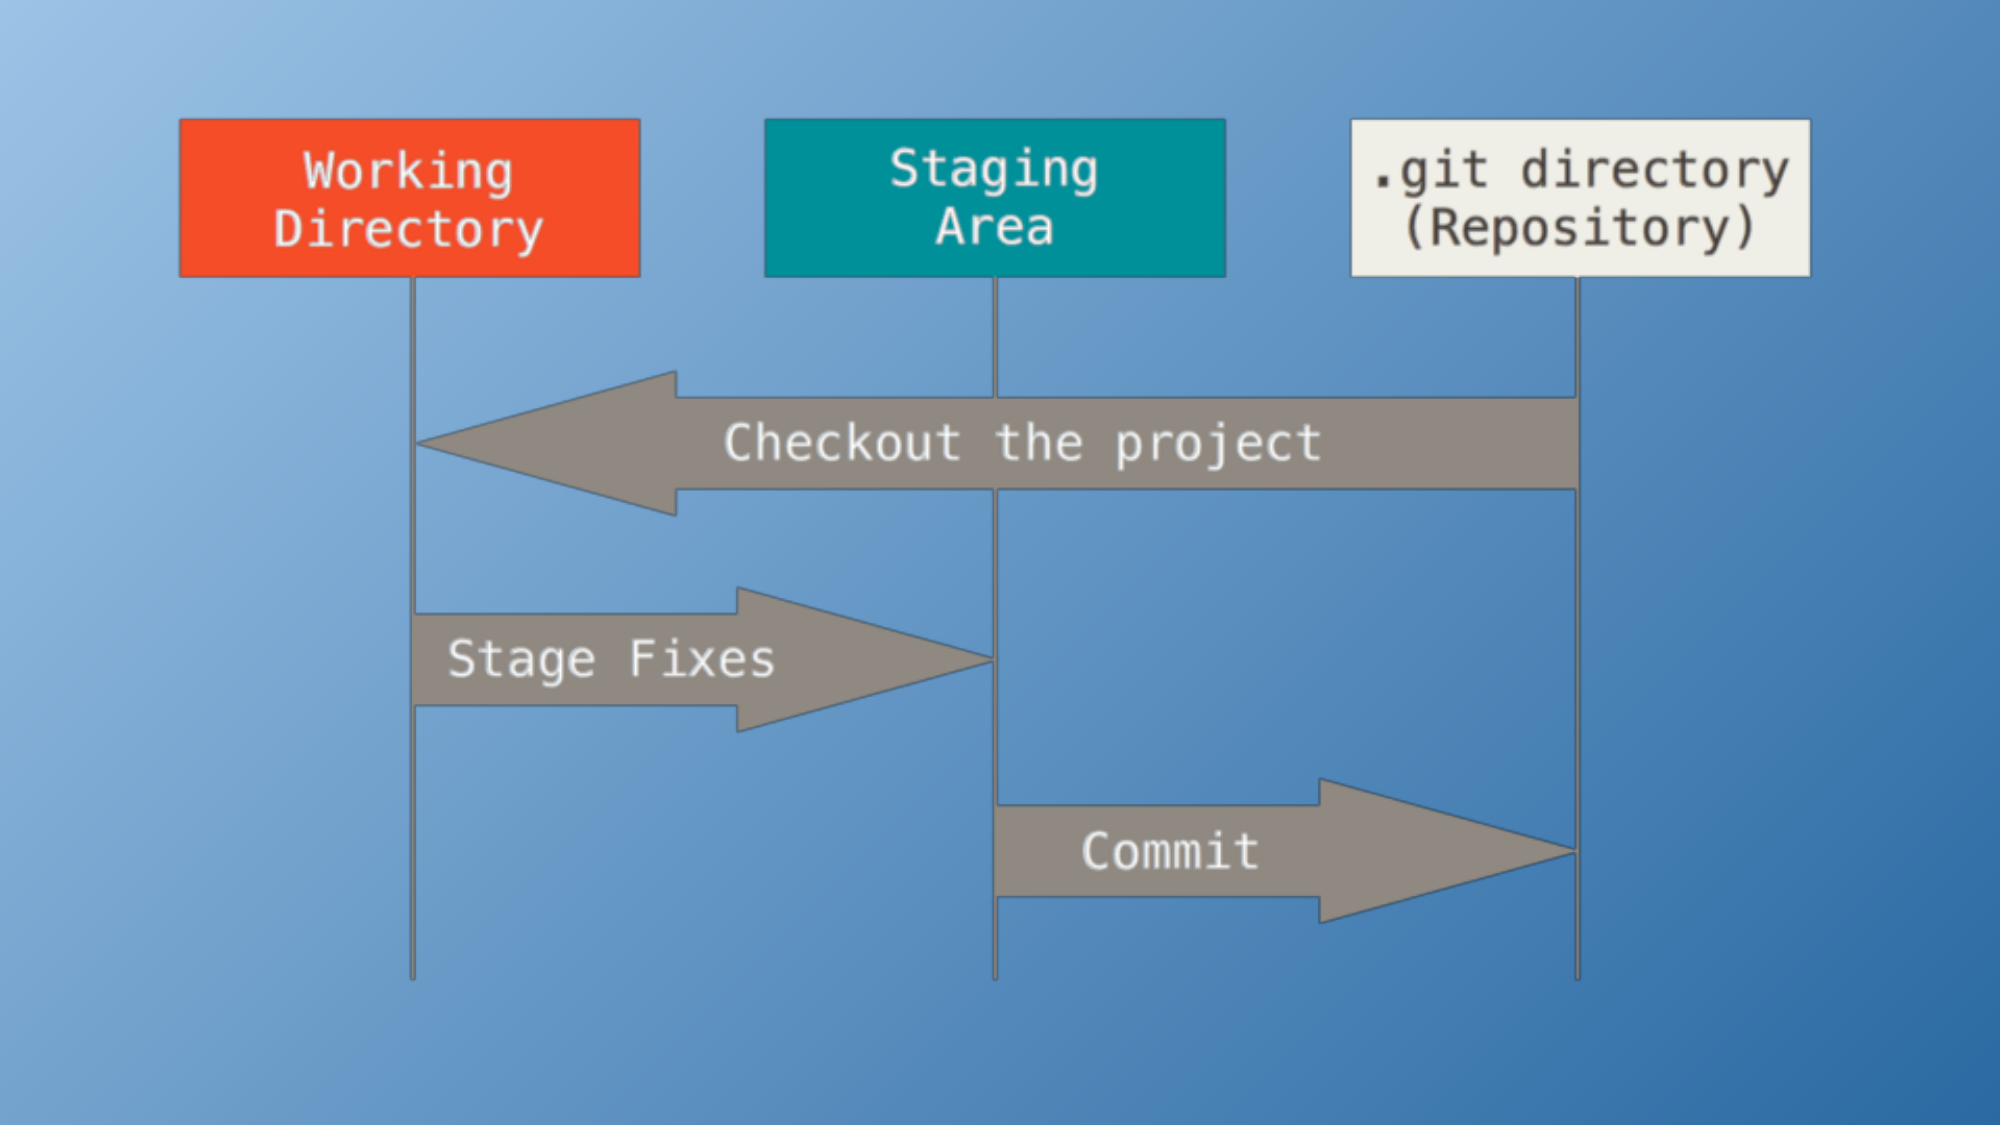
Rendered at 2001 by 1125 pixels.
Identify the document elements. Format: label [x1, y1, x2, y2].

picture [166, 103, 1834, 1022]
